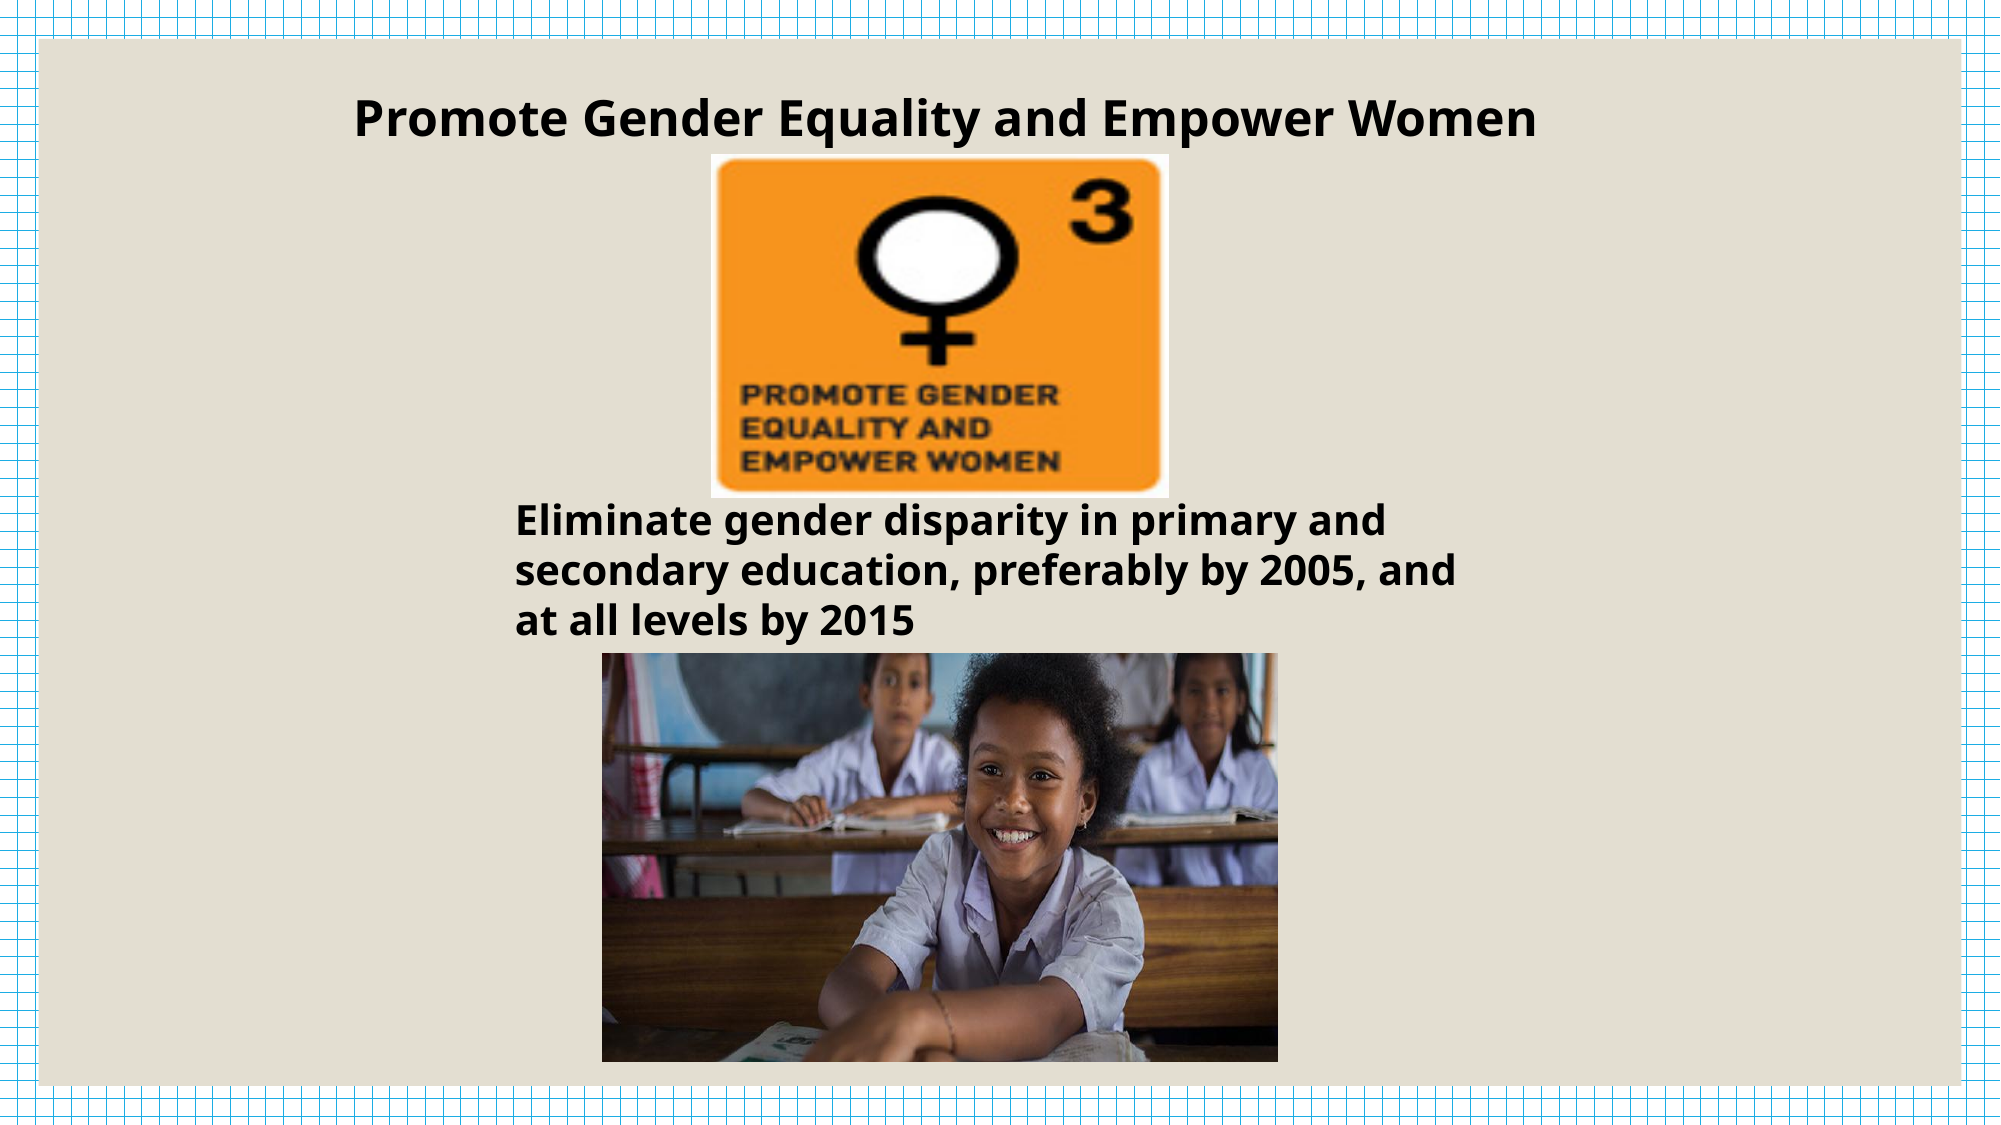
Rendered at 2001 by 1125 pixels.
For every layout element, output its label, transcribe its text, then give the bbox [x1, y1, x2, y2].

picture [711, 154, 1169, 498]
picture [602, 653, 1278, 1062]
text_box Promote Gender Equality and Empower Women [339, 78, 1661, 154]
text_box Eliminate gender disparity in primary and secondary education, preferably by 2005, and at all levels by 2015 [500, 486, 1500, 652]
